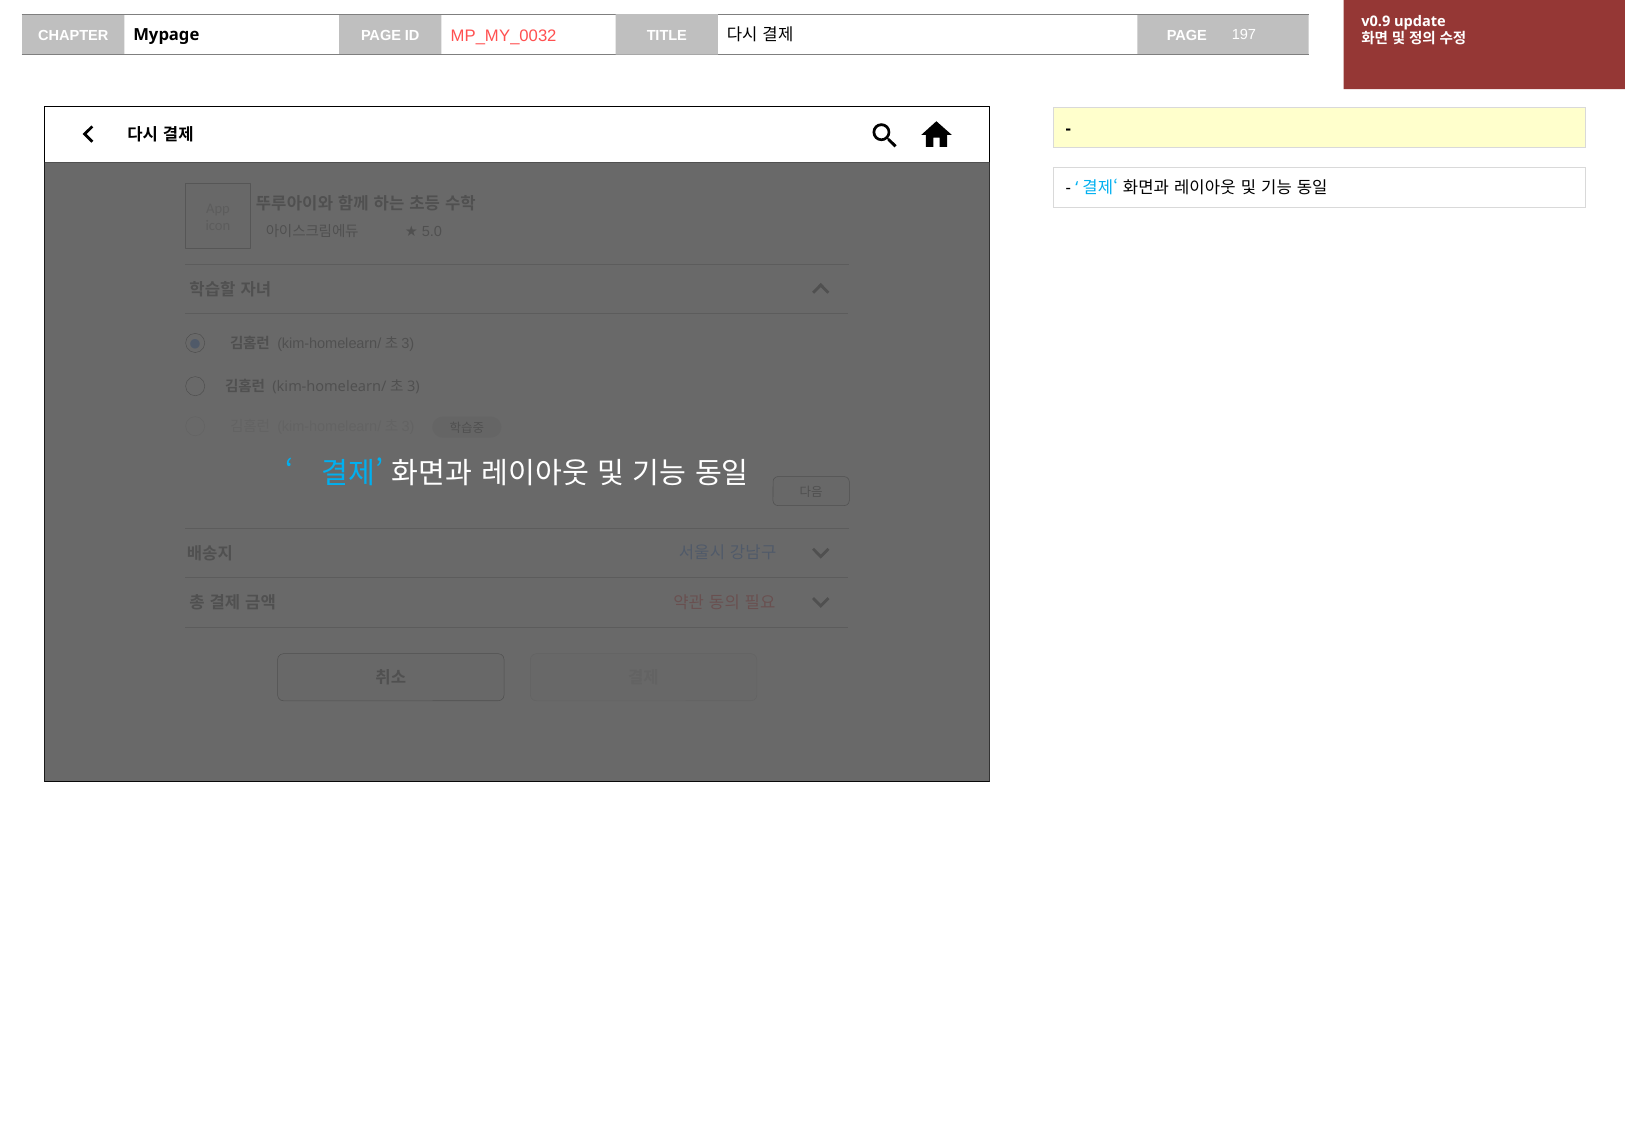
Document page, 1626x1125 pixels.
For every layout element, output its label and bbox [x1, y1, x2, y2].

list [441, 16, 616, 53]
list [717, 16, 1138, 53]
text_box [1343, 0, 1625, 90]
text_box [1053, 167, 1586, 208]
text_box [43, 104, 992, 783]
title [124, 16, 340, 53]
text_box [1053, 107, 1586, 148]
